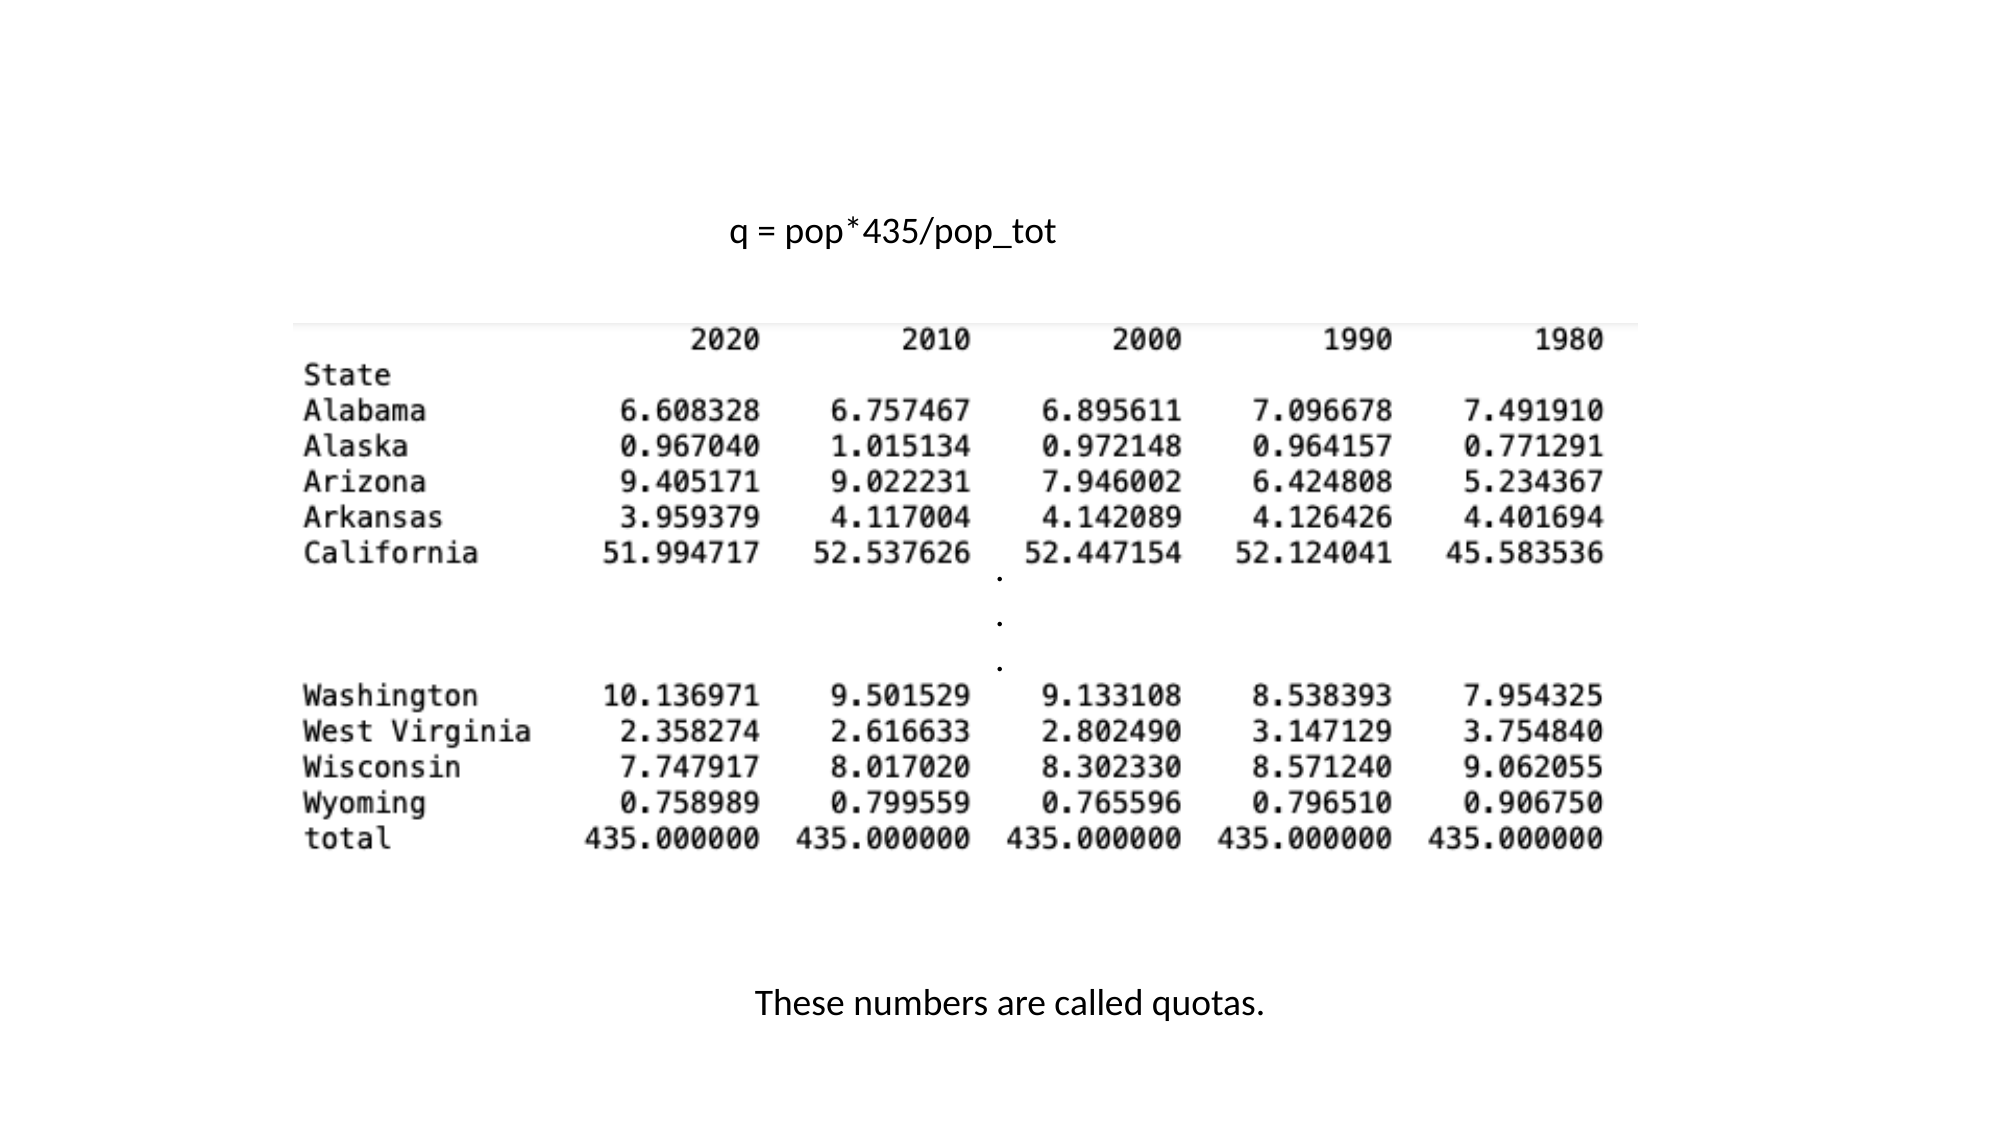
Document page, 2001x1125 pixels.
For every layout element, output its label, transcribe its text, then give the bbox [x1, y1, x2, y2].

text_box . . . [980, 576, 1020, 679]
text_box These numbers are called quotas. [739, 970, 1281, 1031]
text_box q = pop*435/pop_tot [714, 198, 1072, 259]
picture [293, 679, 1625, 866]
picture [293, 323, 1638, 576]
